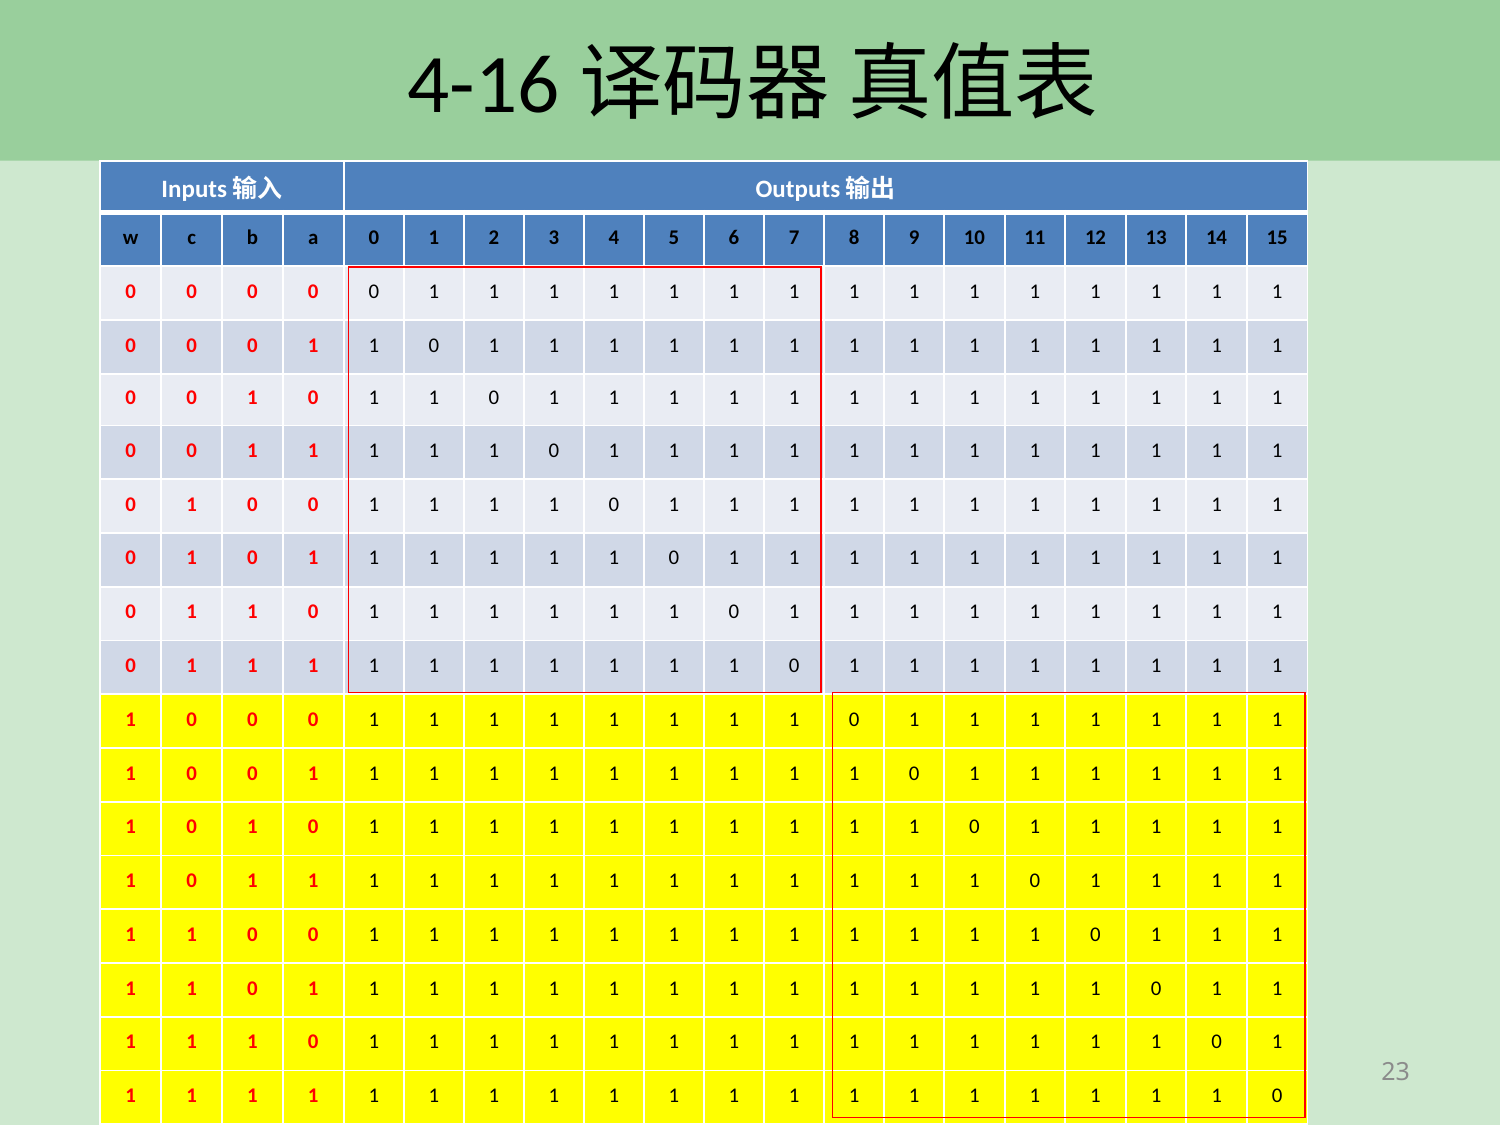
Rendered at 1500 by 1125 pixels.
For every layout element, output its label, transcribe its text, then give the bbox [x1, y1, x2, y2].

table_cell 1 [1066, 588, 1125, 640]
table_cell 1 [345, 856, 403, 908]
table_cell 1 [765, 964, 823, 1016]
table_header Outputs输出 [345, 162, 1307, 210]
table_cell 1 [885, 534, 943, 586]
table_cell 1 [525, 803, 583, 855]
table_cell 1 [405, 749, 463, 801]
table_cell 1 [284, 964, 343, 1016]
table_cell 1 [705, 856, 763, 908]
table_cell 0 [162, 803, 221, 855]
table_cell 1 [1006, 588, 1064, 640]
table_cell 1 [223, 803, 282, 855]
table_cell 1 [945, 1118, 1004, 1123]
table_cell 1 [585, 910, 643, 962]
table_cell 1 [1248, 375, 1307, 425]
table_cell 14 [1187, 215, 1246, 265]
table_cell 1 [162, 480, 221, 532]
table_cell 1 [825, 964, 832, 1016]
table_cell 1 [1187, 588, 1246, 640]
table_cell 1 [825, 321, 883, 373]
table_cell 1 [162, 641, 221, 693]
table_cell 1 [1006, 426, 1064, 478]
table_cell 1 [284, 1071, 343, 1123]
table_cell 1 [825, 856, 832, 908]
table_cell 1 [825, 267, 883, 319]
table_cell 1 [765, 1071, 823, 1123]
table_cell 1 [345, 1018, 403, 1070]
table_cell 1 [885, 1118, 943, 1123]
table_cell 1 [885, 426, 943, 478]
table_cell 10 [945, 215, 1004, 265]
table_cell 1 [825, 480, 883, 532]
table_cell 0 [284, 695, 343, 747]
table_cell 1 [223, 375, 282, 425]
table_cell 0 [101, 321, 160, 373]
table_cell 1 [345, 749, 403, 801]
table_cell 1 [705, 910, 763, 962]
table_cell 1 [585, 1071, 643, 1123]
table_cell 1 [1248, 588, 1307, 640]
table_cell 1 [284, 641, 343, 693]
table_cell 1 [645, 1071, 703, 1123]
table_cell 1 [223, 641, 282, 693]
table_cell 1 [645, 856, 703, 908]
table_cell 0 [223, 964, 282, 1016]
table_cell 1 [223, 588, 282, 640]
table_cell 1 [284, 426, 343, 478]
table_cell 1 [162, 910, 221, 962]
table_cell 1 [525, 856, 583, 908]
table_cell 1 [1006, 375, 1064, 425]
table_cell 1 [825, 375, 883, 425]
table_cell 1 [585, 1018, 643, 1070]
table_cell 3 [525, 215, 583, 265]
table_cell 0 [223, 695, 282, 747]
table_cell 1 [825, 749, 832, 801]
table_cell 1 [1006, 641, 1064, 692]
table_cell 1 [1248, 321, 1307, 373]
text_box [832, 692, 1306, 1118]
table_cell 1 [705, 1071, 763, 1123]
table_cell 1 [765, 1018, 823, 1070]
table_cell 0 [284, 588, 343, 640]
table_cell 1 [1006, 1118, 1064, 1123]
table_cell 1 [465, 803, 523, 855]
table_cell 1 [405, 1018, 463, 1070]
table_cell 1 [825, 641, 883, 693]
table_cell 1 [345, 1071, 403, 1123]
text_box [348, 267, 821, 693]
table_cell 1 [1127, 426, 1185, 478]
table_cell 4 [585, 215, 643, 265]
table_cell c [162, 215, 221, 265]
table_cell 1 [765, 803, 823, 855]
table_cell 1 [223, 1018, 282, 1070]
table_cell 1 [705, 749, 763, 801]
table_cell 1 [162, 1018, 221, 1070]
table_cell 0 [284, 267, 343, 319]
table_cell 1 [162, 1071, 221, 1123]
table_cell 0 [825, 695, 832, 747]
table_cell 1 [585, 856, 643, 908]
table_cell 0 [223, 910, 282, 962]
table_cell 0 [162, 695, 221, 747]
table_cell 1 [765, 856, 823, 908]
table_cell 1 [525, 1071, 583, 1123]
table_cell 1 [1006, 267, 1064, 319]
table_cell 1 [1006, 534, 1064, 586]
table_cell 0 [101, 641, 160, 693]
table_cell 0 [284, 375, 343, 425]
table_cell 1 [1127, 267, 1185, 319]
table_cell 1 [1066, 426, 1125, 478]
table_cell 0 [1248, 1071, 1307, 1123]
table_cell 1 [101, 856, 160, 908]
table_cell 1 [585, 964, 643, 1016]
table_cell 0 [162, 856, 221, 908]
table_cell 1 [585, 749, 643, 801]
table_cell 1 [101, 1071, 160, 1123]
table_cell 9 [885, 215, 943, 265]
table_cell 1 [765, 749, 823, 801]
table_cell 1 [1187, 426, 1246, 478]
table_cell 1 [825, 803, 832, 855]
table_cell 0 [162, 426, 221, 478]
table_cell 1 [705, 695, 763, 747]
table_cell 1 [765, 910, 823, 962]
table_cell 1 [945, 375, 1004, 425]
table_cell 7 [765, 215, 823, 265]
table_cell 1 [162, 534, 221, 586]
table_cell 1 [1127, 375, 1185, 425]
table_cell 0 [101, 267, 160, 319]
title 4-16译码器 真值表 [17, 15, 1489, 143]
table_cell 1 [945, 267, 1004, 319]
table_cell 1 [825, 1071, 883, 1123]
table_cell 0 [101, 480, 160, 532]
table_cell 1 [885, 641, 943, 692]
table_cell 1 [101, 803, 160, 855]
table_cell 0 [162, 375, 221, 425]
table_cell 1 [1187, 534, 1246, 586]
table_cell 1 [1187, 480, 1246, 532]
table_cell 1 [101, 749, 160, 801]
table_cell 0 [284, 803, 343, 855]
table_cell 1 [1066, 641, 1125, 692]
table_cell 1 [162, 588, 221, 640]
table_cell 1 [525, 964, 583, 1016]
table_cell 1 [585, 803, 643, 855]
table_cell 0 [101, 375, 160, 425]
table_cell 1 [1248, 641, 1307, 693]
table_cell 1 [465, 856, 523, 908]
table_header Inputs输入 [101, 162, 343, 210]
table_cell 13 [1127, 215, 1185, 265]
table_cell 1 [284, 534, 343, 586]
table_cell 1 [101, 695, 160, 747]
table_cell 1 [405, 803, 463, 855]
table_cell 1 [405, 215, 463, 265]
table_cell 1 [1127, 588, 1185, 640]
table_cell 8 [825, 215, 883, 265]
table_cell 1 [465, 1071, 523, 1123]
table_cell 1 [284, 321, 343, 373]
table_cell 1 [645, 695, 703, 747]
table_cell 5 [645, 215, 703, 265]
table_cell 1 [1066, 1118, 1125, 1123]
table_cell 1 [705, 803, 763, 855]
table_cell 1 [645, 910, 703, 962]
table_cell 1 [885, 267, 943, 319]
table_cell 1 [405, 910, 463, 962]
table_cell 1 [1248, 267, 1307, 319]
table_cell 1 [825, 1018, 832, 1070]
table_cell 11 [1006, 215, 1064, 265]
table_cell 1 [1127, 641, 1185, 692]
table_cell 1 [223, 856, 282, 908]
table_cell 1 [525, 1018, 583, 1070]
table_cell 1 [1187, 321, 1246, 373]
table_cell 1 [465, 964, 523, 1016]
table_cell 1 [825, 910, 832, 962]
table_cell 1 [945, 641, 1004, 692]
table_cell 0 [162, 749, 221, 801]
table_cell 0 [345, 215, 403, 265]
table_cell 0 [101, 534, 160, 586]
table_cell 1 [645, 964, 703, 1016]
table_cell 1 [825, 534, 883, 586]
table_cell 1 [101, 964, 160, 1016]
table_cell 1 [1127, 480, 1185, 532]
table_cell 0 [223, 749, 282, 801]
table_cell 0 [284, 480, 343, 532]
table_cell 1 [945, 588, 1004, 640]
table_cell 1 [885, 375, 943, 425]
table_cell 1 [1187, 375, 1246, 425]
table_cell 1 [1248, 534, 1307, 586]
table_cell b [223, 215, 282, 265]
table_cell 1 [1187, 267, 1246, 319]
table_cell 1 [465, 749, 523, 801]
table_cell 1 [525, 749, 583, 801]
table_cell 1 [101, 910, 160, 962]
table_cell 1 [825, 588, 883, 640]
table_cell 1 [1006, 480, 1064, 532]
table_cell 0 [162, 267, 221, 319]
table_cell 1 [645, 749, 703, 801]
table_cell 0 [223, 480, 282, 532]
table_cell 1 [885, 588, 943, 640]
table_cell 1 [1248, 480, 1307, 532]
table_cell 15 [1248, 215, 1307, 265]
table_cell 1 [885, 321, 943, 373]
table_cell 1 [223, 426, 282, 478]
table_cell 1 [705, 1018, 763, 1070]
table_cell 1 [465, 1018, 523, 1070]
table_cell 1 [525, 695, 583, 747]
table_cell 1 [101, 1018, 160, 1070]
table_cell 1 [525, 910, 583, 962]
table_cell 1 [645, 1018, 703, 1070]
slide_number 23 [1308, 1042, 1425, 1103]
table_cell 6 [705, 215, 763, 265]
table_cell 1 [284, 856, 343, 908]
table_cell 1 [405, 1071, 463, 1123]
table_cell 1 [885, 480, 943, 532]
table_cell 1 [585, 695, 643, 747]
table_cell 0 [162, 321, 221, 373]
table_cell 0 [223, 534, 282, 586]
table_cell 1 [945, 426, 1004, 478]
table_cell 1 [945, 534, 1004, 586]
table_cell 1 [405, 856, 463, 908]
table_cell 1 [1127, 534, 1185, 586]
table_cell 1 [1066, 321, 1125, 373]
table_cell 0 [101, 588, 160, 640]
table_cell 1 [223, 1071, 282, 1123]
table_cell 1 [645, 803, 703, 855]
table_cell 1 [345, 695, 403, 747]
table_cell 1 [345, 803, 403, 855]
table_cell 1 [1066, 534, 1125, 586]
table_cell 1 [345, 910, 403, 962]
table_cell 1 [1187, 641, 1246, 692]
table_cell 0 [101, 426, 160, 478]
table_cell 1 [1187, 1118, 1246, 1123]
table_cell 1 [284, 749, 343, 801]
table_cell 1 [1006, 321, 1064, 373]
table_cell 1 [162, 964, 221, 1016]
table_cell w [101, 215, 160, 265]
table_cell 0 [223, 267, 282, 319]
table_cell 0 [223, 321, 282, 373]
table_cell 1 [1066, 375, 1125, 425]
table_cell 0 [284, 1018, 343, 1070]
table_cell 1 [765, 695, 823, 747]
table_cell 1 [1066, 267, 1125, 319]
table_cell 1 [945, 321, 1004, 373]
table_cell a [284, 215, 343, 265]
table_cell 1 [705, 964, 763, 1016]
table_cell 1 [1066, 480, 1125, 532]
table_cell 1 [825, 426, 883, 478]
table_cell 1 [945, 480, 1004, 532]
table_cell 2 [465, 215, 523, 265]
table_cell 1 [1127, 1118, 1185, 1123]
table_cell 1 [465, 910, 523, 962]
table_cell 1 [1248, 426, 1307, 478]
table_cell 12 [1066, 215, 1125, 265]
table_cell 1 [405, 695, 463, 747]
table_cell 1 [405, 964, 463, 1016]
table_cell 0 [284, 910, 343, 962]
table_cell 1 [1127, 321, 1185, 373]
table_cell 1 [465, 695, 523, 747]
table_cell 1 [345, 964, 403, 1016]
